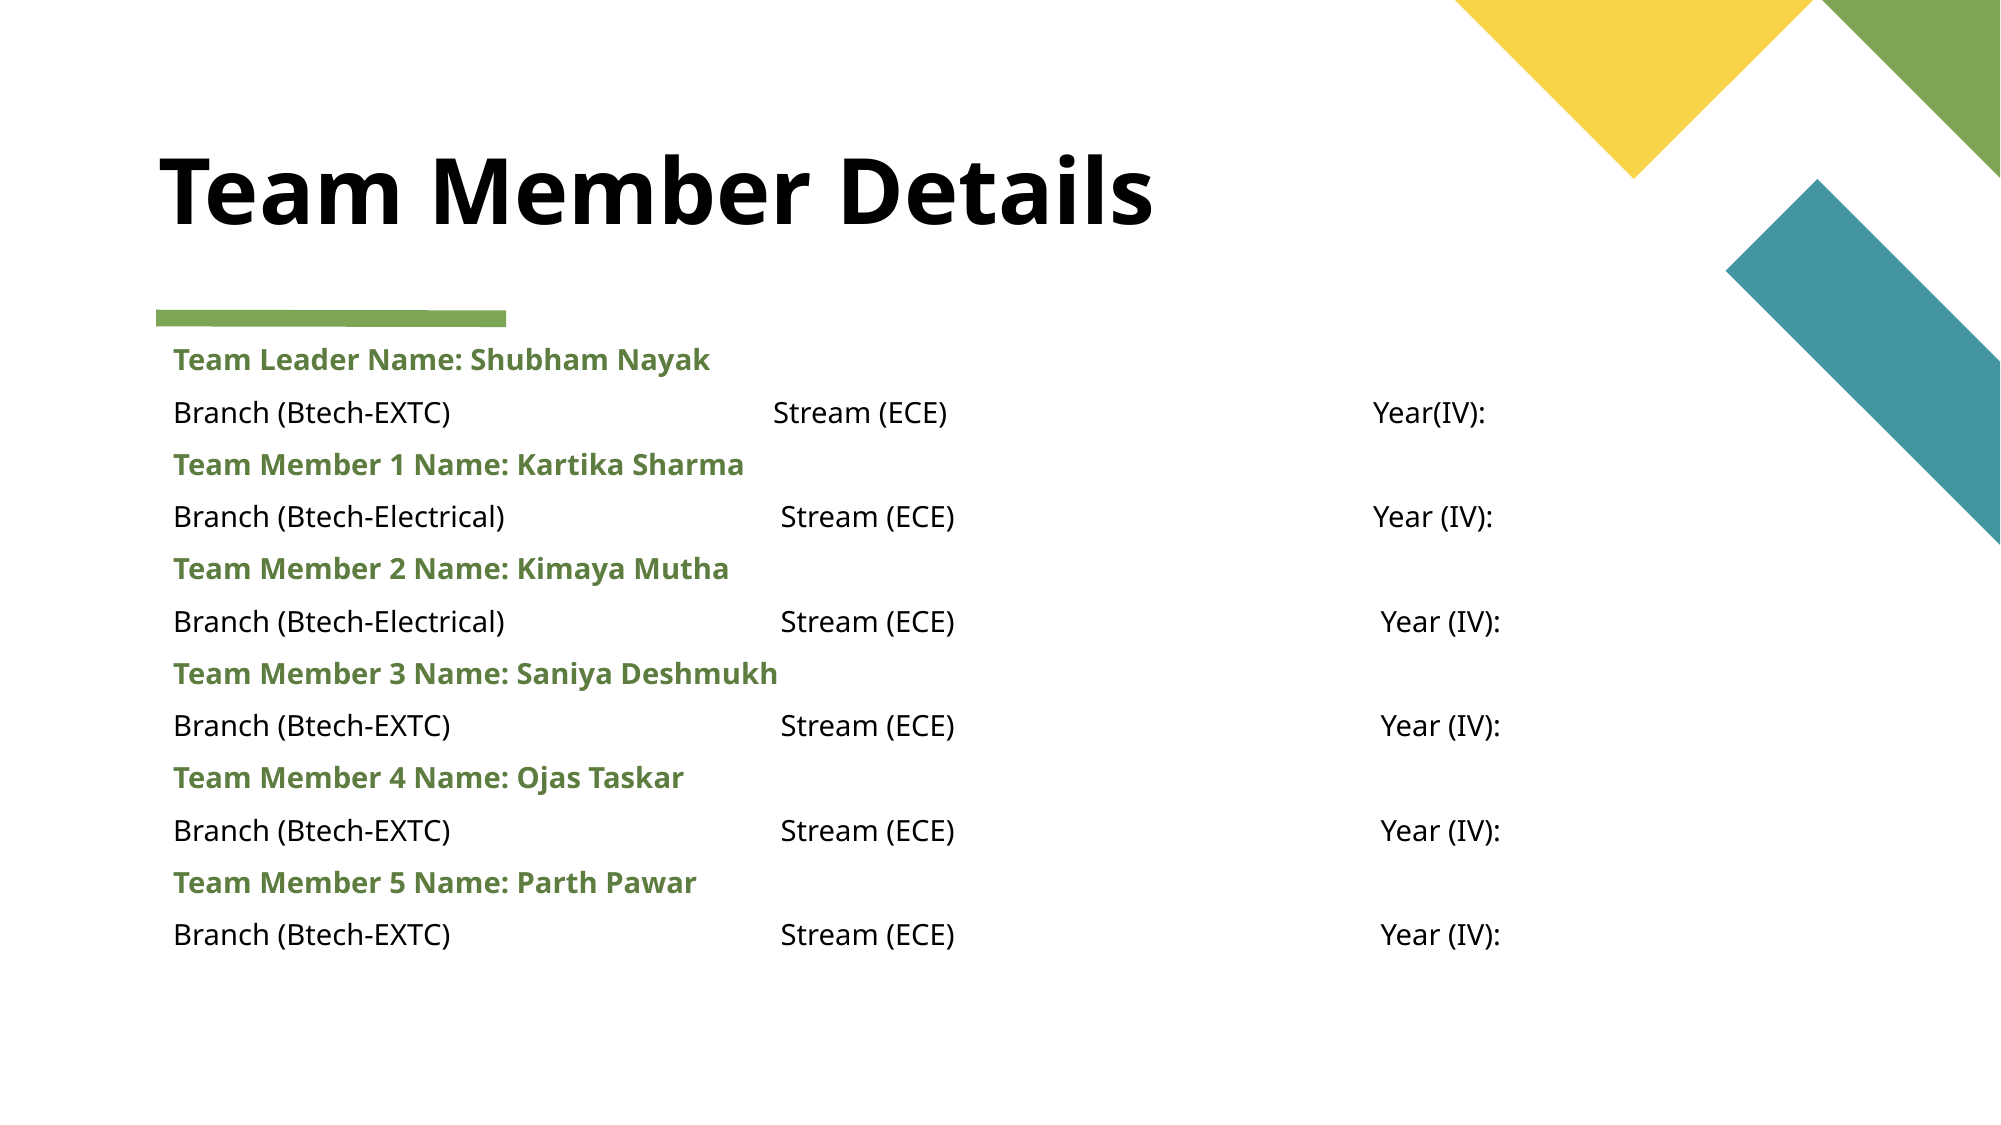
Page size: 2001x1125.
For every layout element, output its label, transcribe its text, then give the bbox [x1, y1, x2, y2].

title Team Member Details [158, 144, 1244, 245]
list Team Leader Name: Shubham Nayak Branch (Btech-EXTC) Stream (ECE) Year(IV): Team Member 1 Name: Kartika Sharma Branch (Btech-Electrical) Stream (ECE) Year (IV): Team Member 2 Name: Kimaya Mutha Branch (Btech-Electrical) Stream (ECE) Year (IV): Team Member 3 Name: Saniya Deshmukh Branch (Btech-EXTC) Stream (ECE) Year (IV): Team Member 4 Name: Ojas Taskar Branch (Btech-EXTC) Stream (ECE) Year (IV): Team Member 5 Name: Parth Pawar Branch (Btech-EXTC) Stream (ECE) Year (IV): [158, 338, 1987, 1113]
